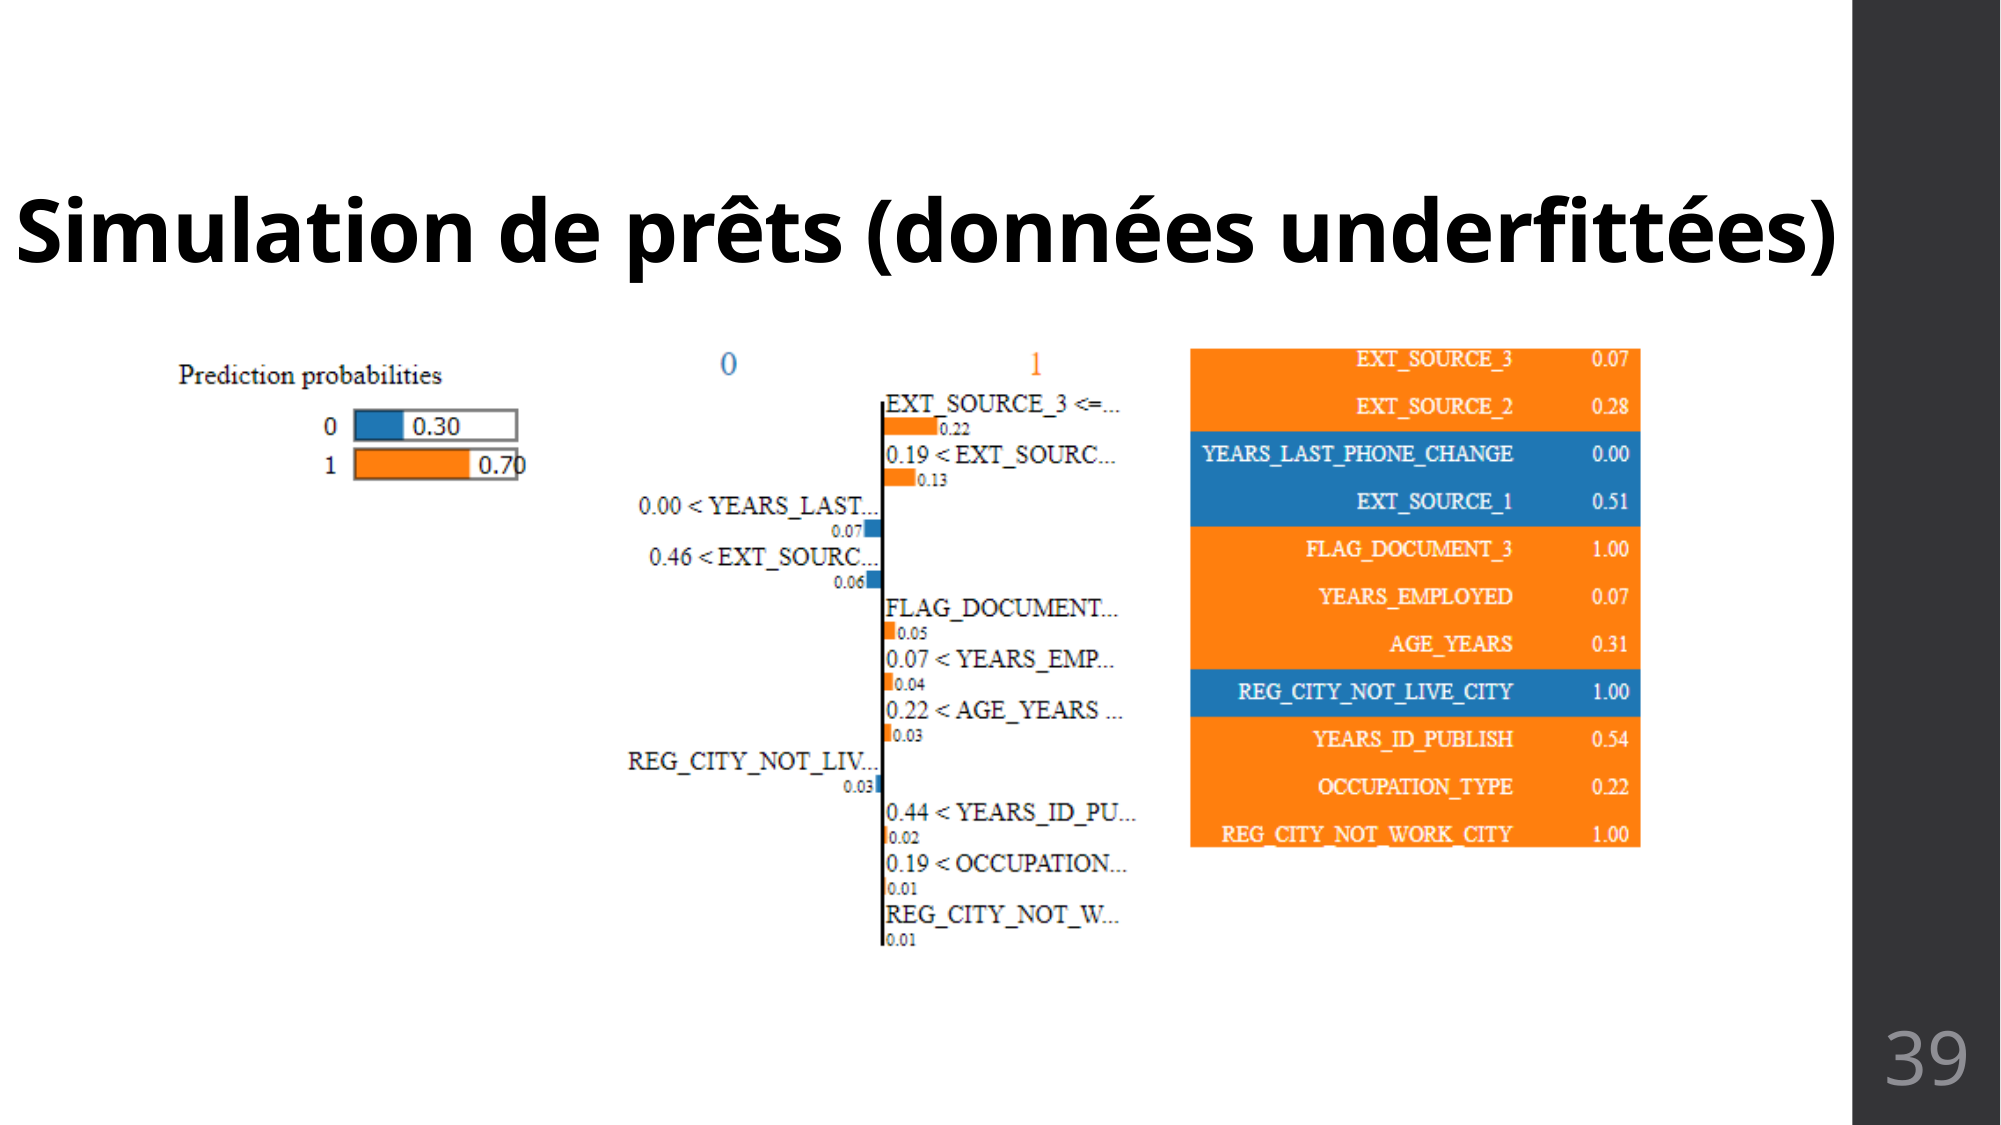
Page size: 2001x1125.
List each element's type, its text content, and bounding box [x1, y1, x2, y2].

slide_number 39 [1852, 1012, 2000, 1110]
title Simulation de prêts (données underfittées) [0, 97, 1853, 488]
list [160, 342, 1692, 956]
